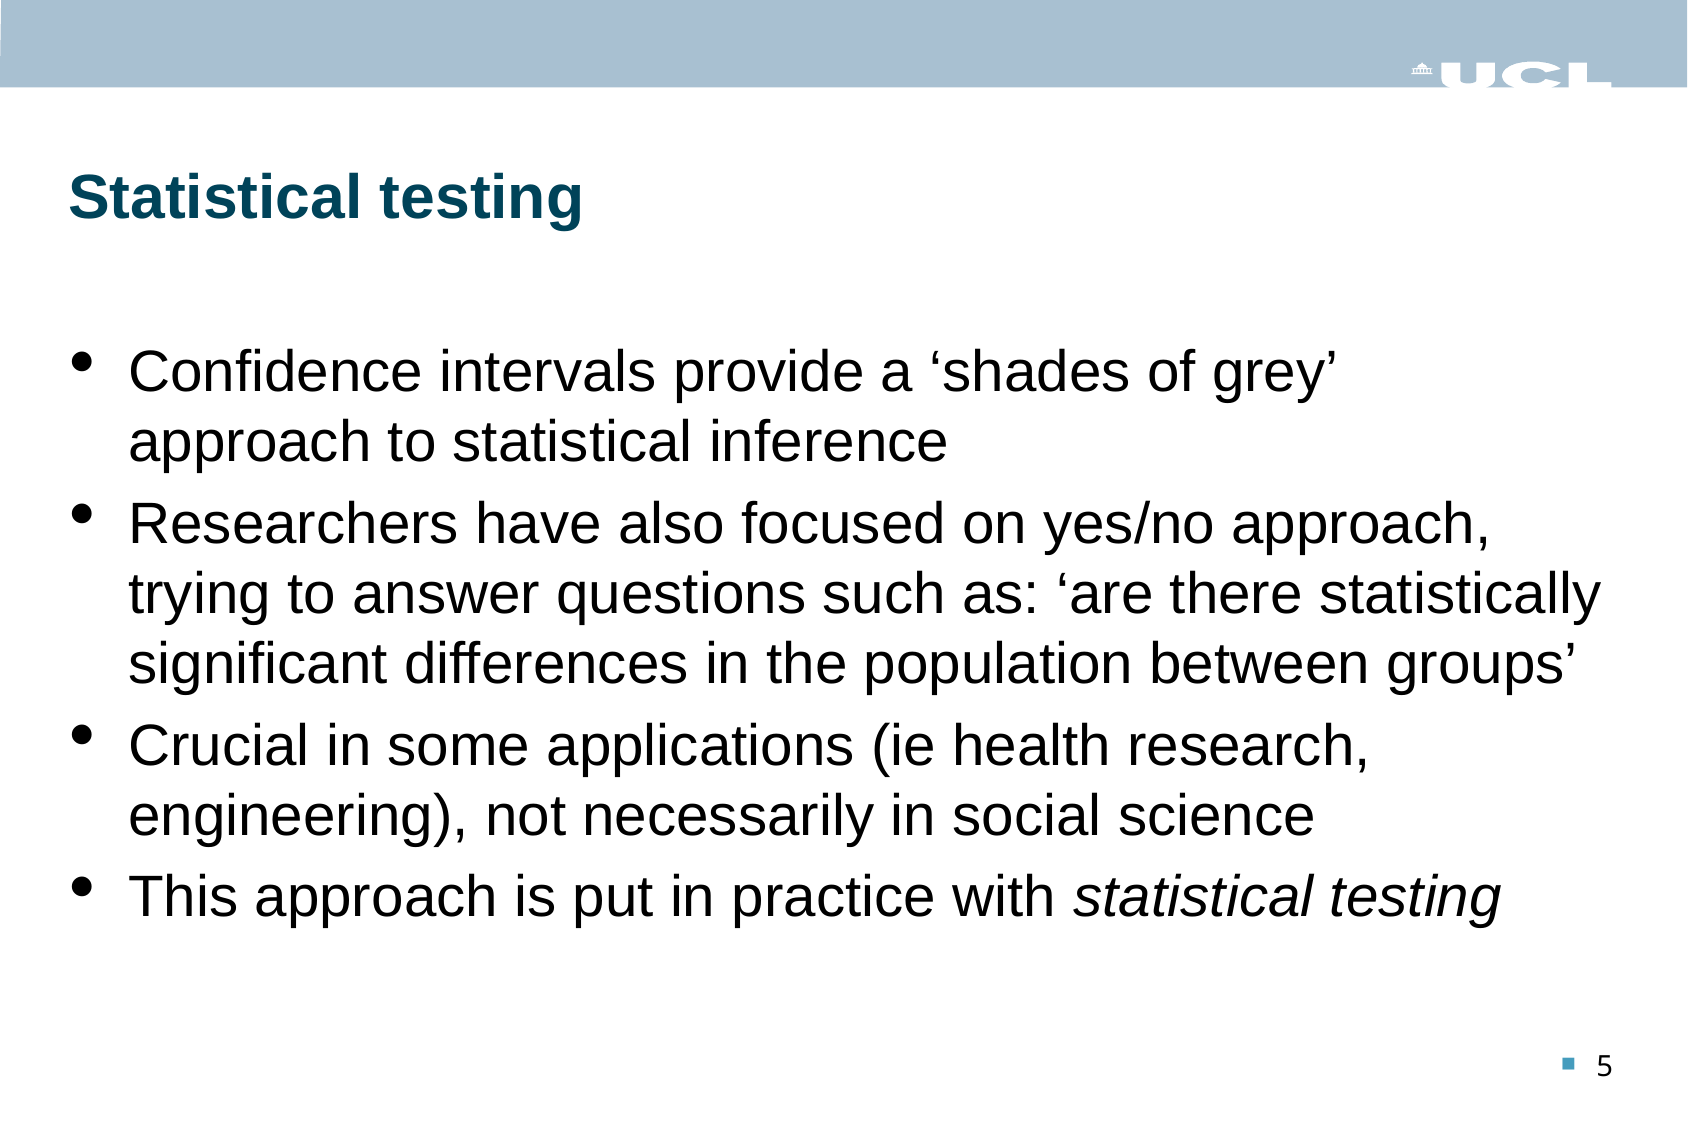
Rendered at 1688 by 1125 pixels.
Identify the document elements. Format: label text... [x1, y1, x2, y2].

text_box 5 [1441, 1039, 1628, 1118]
text_box Statistical testing [53, 148, 1620, 362]
text_box Confidence intervals provide a ‘shades of grey’ approach to statistical inference Researchers have also focused on yes/no approach, trying to answer questions such as: ‘are there statistically significant differences in the population between groups’ Crucial in some applications (ie health research, engineering), not necessarily in social science This approach is put in practice with statistical testing [57, 326, 1625, 894]
